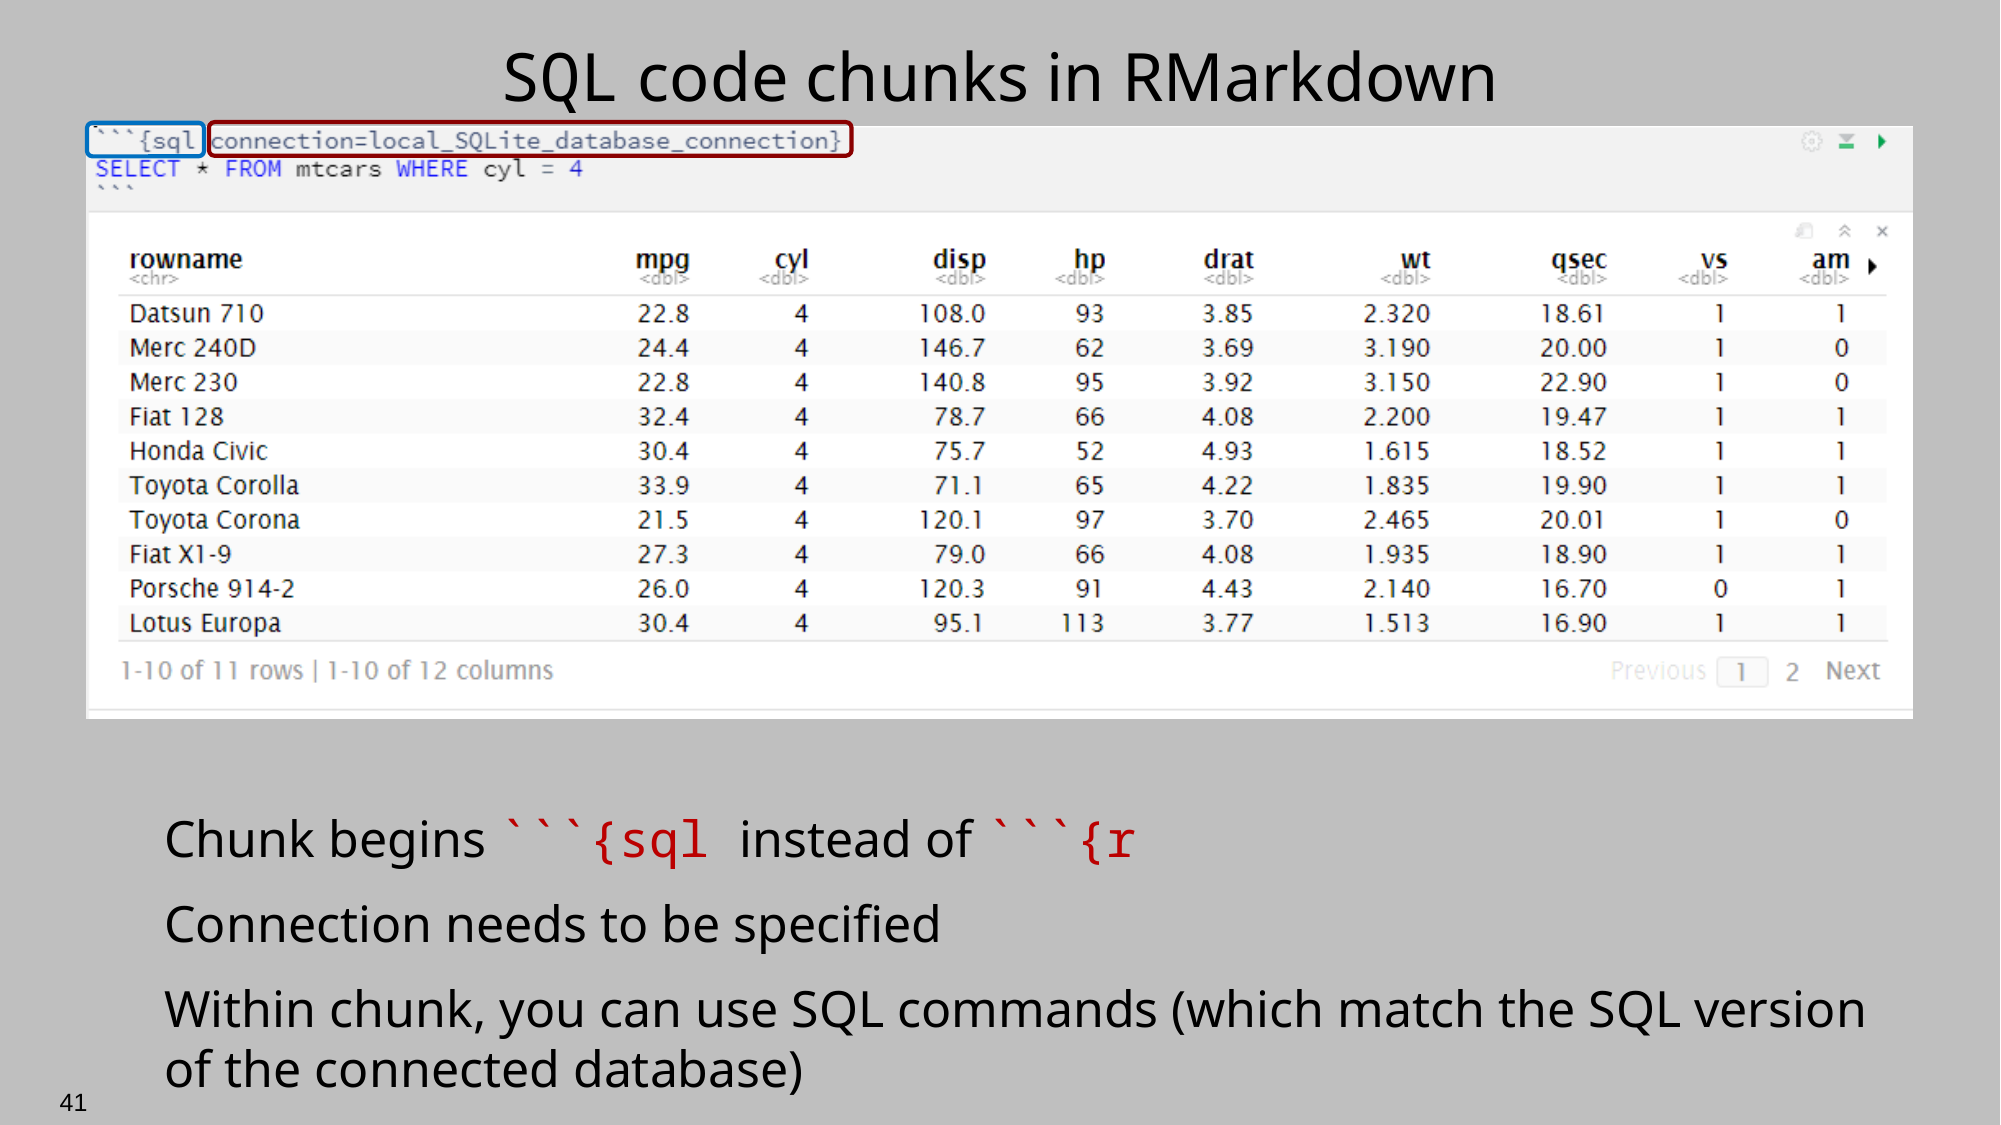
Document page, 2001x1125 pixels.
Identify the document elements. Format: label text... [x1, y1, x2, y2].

list Chunk begins ```{sql instead of ```{r Connection needs to be specified Within chunk, you can use SQL commands (which match the SQL version of the connected database) [129, 792, 1898, 1080]
text_box [208, 119, 852, 123]
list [86, 126, 1914, 719]
title SQL code chunks in RMarkdown [150, 0, 1850, 123]
text_box [85, 120, 204, 125]
